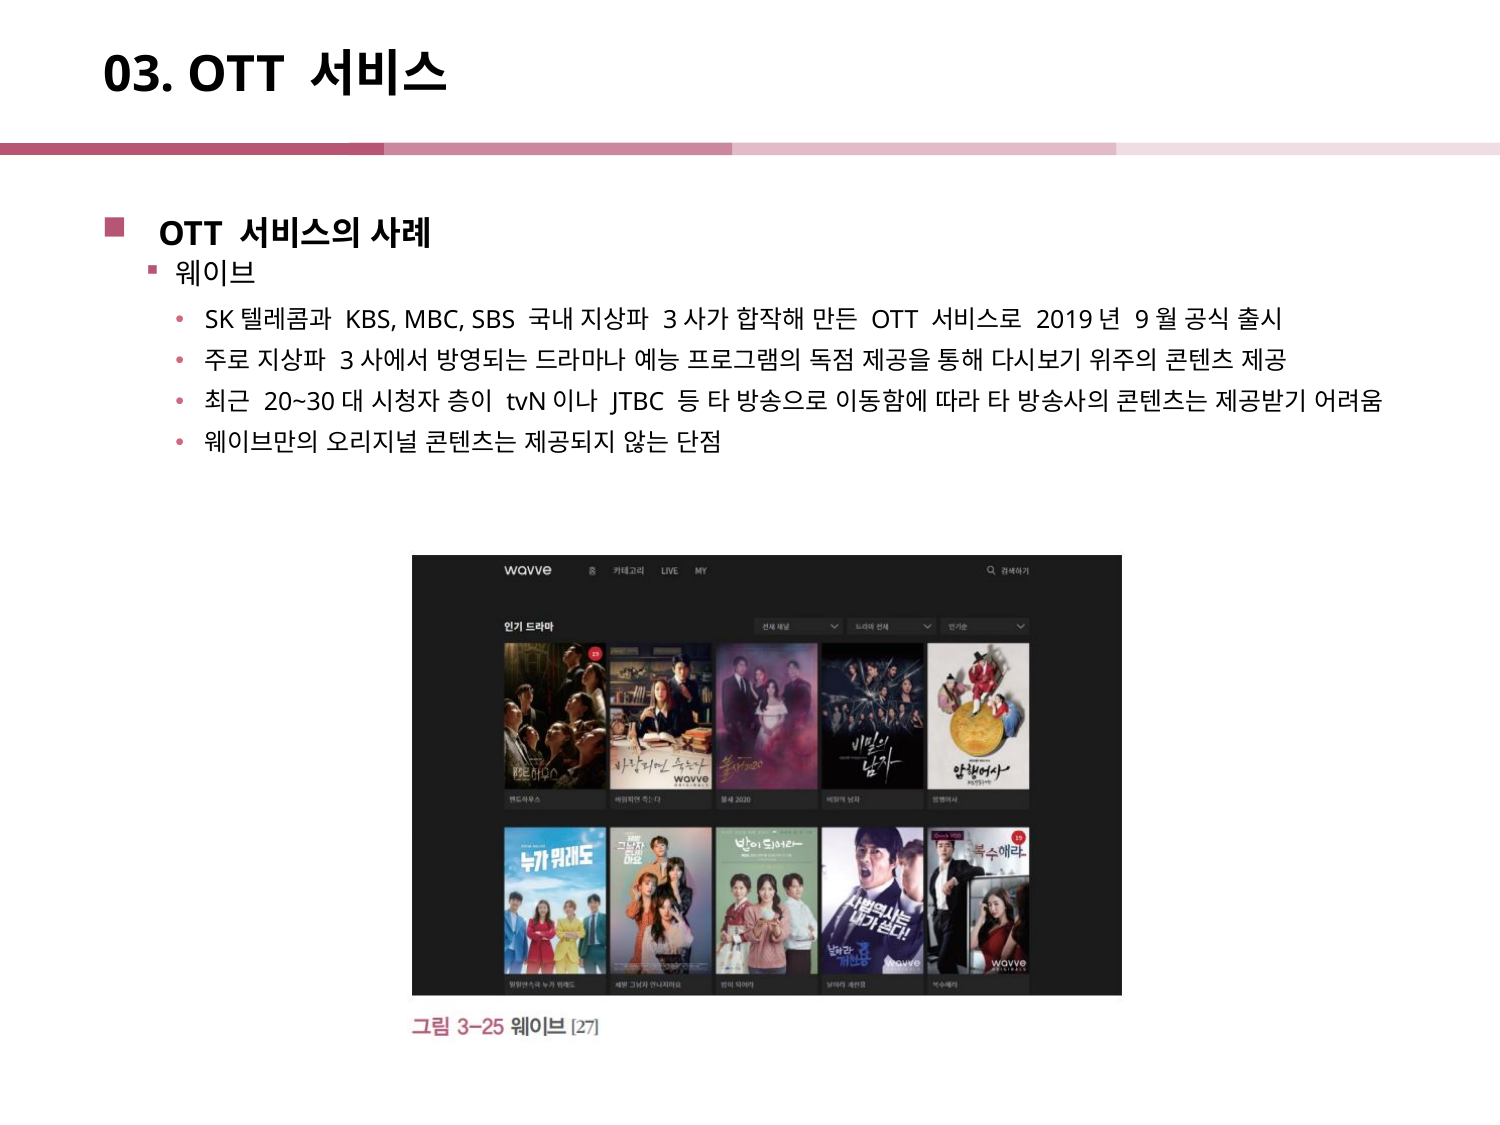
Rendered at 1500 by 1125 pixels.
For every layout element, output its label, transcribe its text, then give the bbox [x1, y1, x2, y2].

picture [407, 550, 1128, 1044]
title 03. OTT 서비스 [88, 30, 1329, 121]
list OTT 서비스의 사례 웨이브 SK텔레콤과 KBS, MBC, SBS 국내 지상파 3사가 합작해 만든 OTT 서비스로 2019년 9월 공식 출시 주로 지상파 3사에서 방영되는 드라마나 예능 프로그램의 독점 제공을 통해 다시보기 위주의 콘텐츠 제공 최근 20~30대 시청자 층이 tvN이나 JTBC 등 타 방송으로 이동함에 따라 타 방송사의 콘텐츠는 제공받기 어려움 웨이브만의 오리지널 콘텐츠는 제공되지 않는 단점 [86, 184, 1483, 1071]
